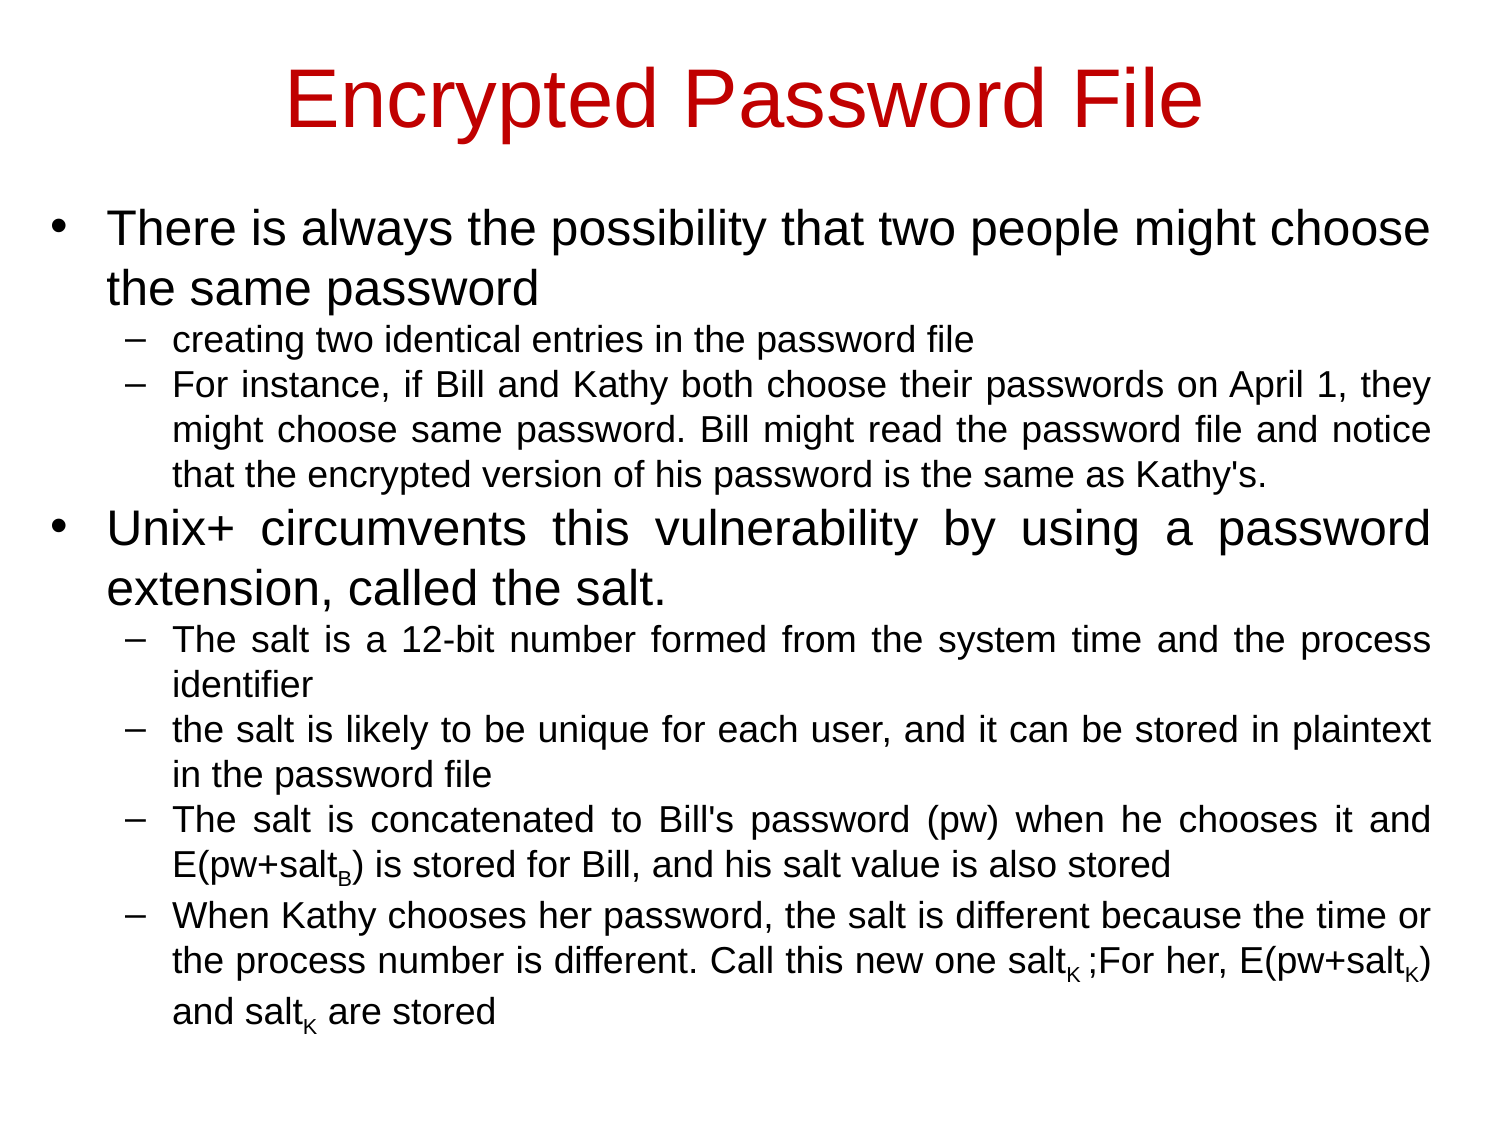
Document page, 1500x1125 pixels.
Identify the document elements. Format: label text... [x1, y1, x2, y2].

title Encrypted Password File [70, 0, 1421, 187]
list There is always the possibility that two people might choose the same password creating two identical entries in the password file For instance, if Bill and Kathy both choose their passwords on April 1, they might choose same password. Bill might read the password file and notice that the encrypted version of his password is the same as Kathy's. Unix+ circumvents this vulnerability by using a password extension, called the salt. The salt is a 12-bit number formed from the system time and the process identifier the salt is likely to be unique for each user, and it can be stored in plaintext in the password file The salt is concatenated to Bill's password (pw) when he chooses it and E(pw+saltB) is stored for Bill, and his salt value is also stored When Kathy chooses her password, the salt is different because the time or the process number is different. Call this new one saltK ;For her, E(pw+saltK) and saltK are stored [35, 187, 1447, 1090]
